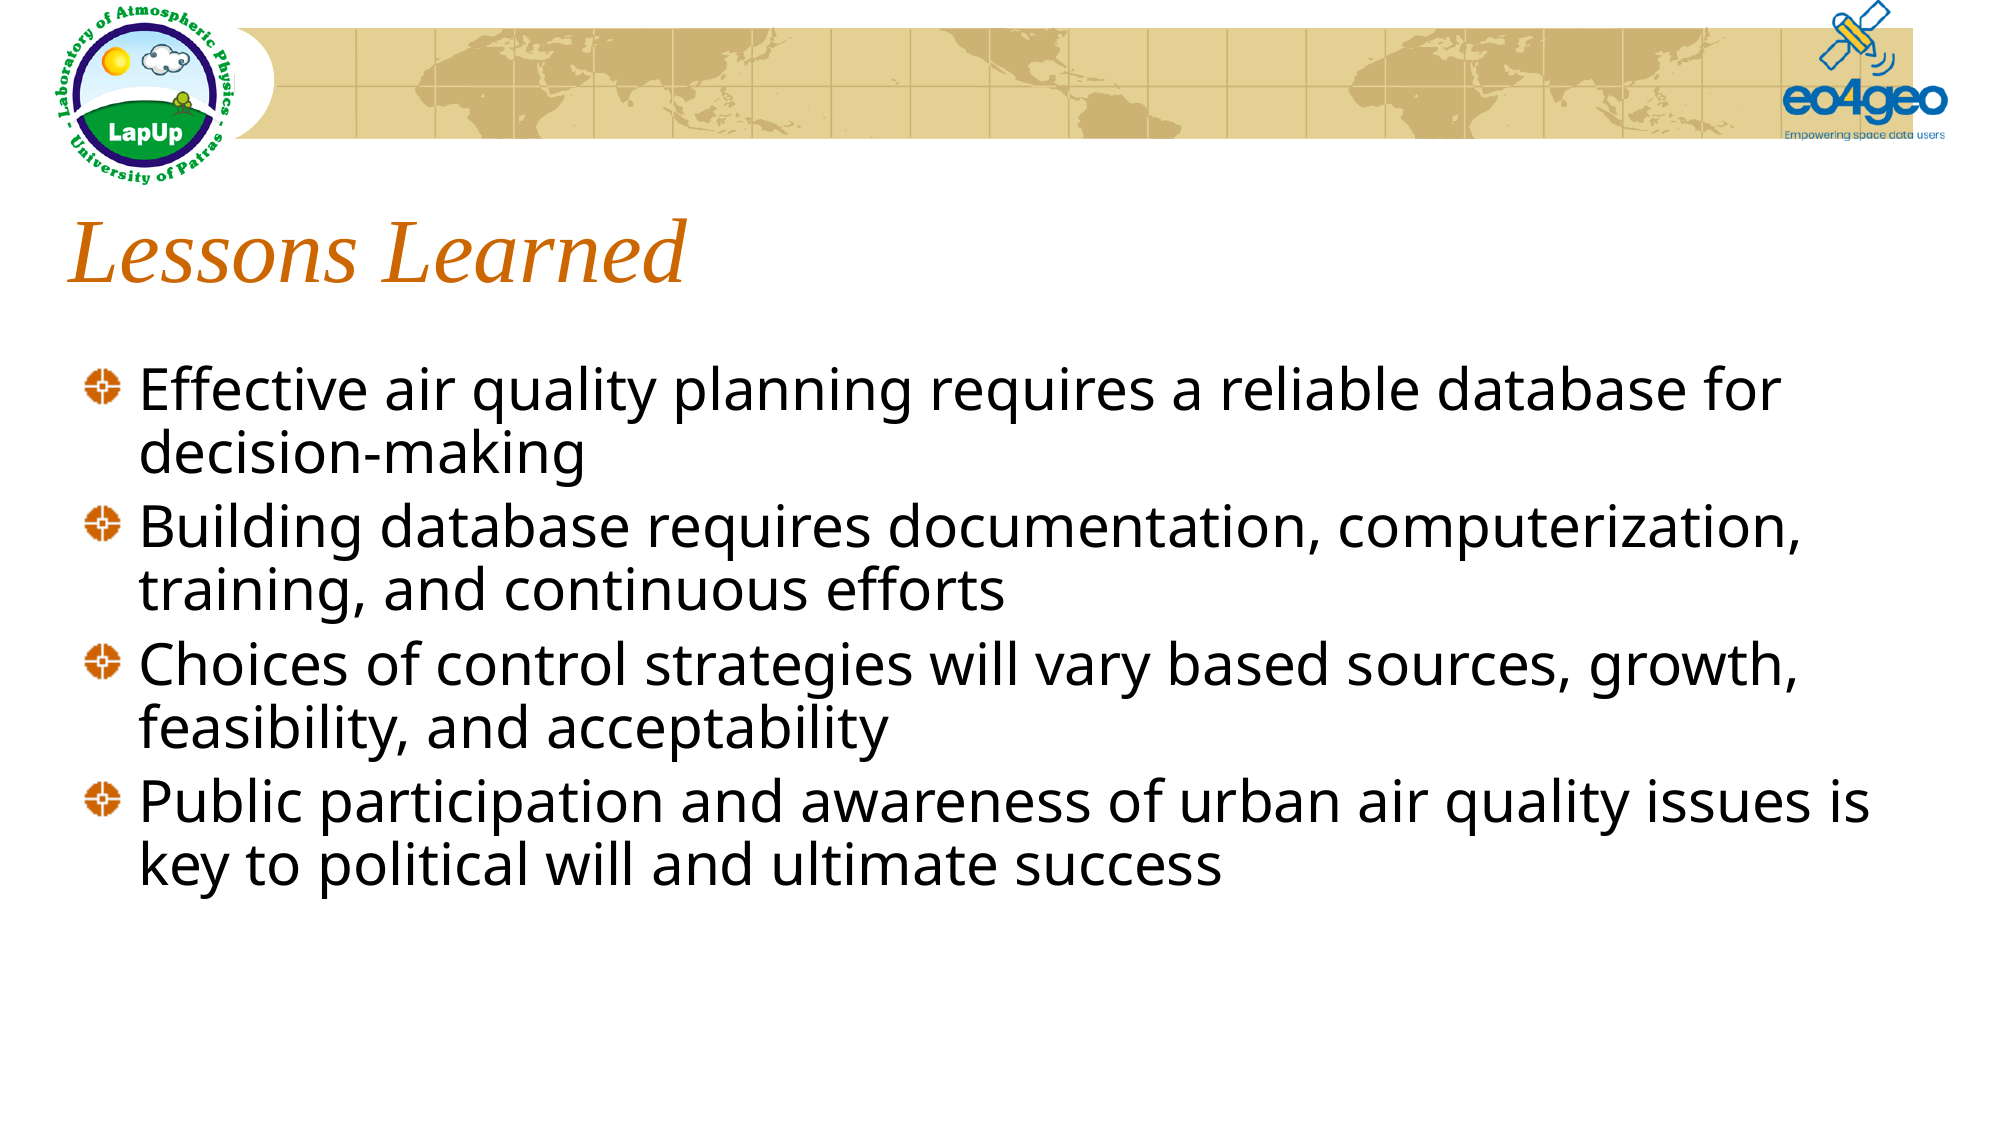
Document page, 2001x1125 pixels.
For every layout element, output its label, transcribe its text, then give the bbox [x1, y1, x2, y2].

title Lessons Learned [53, 152, 1754, 341]
list Effective air quality planning requires a reliable database for decision-making Building database requires documentation, computerization, training, and continuous efforts Choices of control strategies will vary based sources, growth, feasibility, and acceptability Public participation and awareness of urban air quality issues is key to political will and ultimate success [66, 352, 1969, 1028]
picture [81, 367, 123, 409]
picture [81, 504, 123, 546]
picture [1743, 0, 1987, 141]
picture [81, 780, 123, 821]
picture [54, 3, 253, 185]
picture [81, 642, 123, 684]
